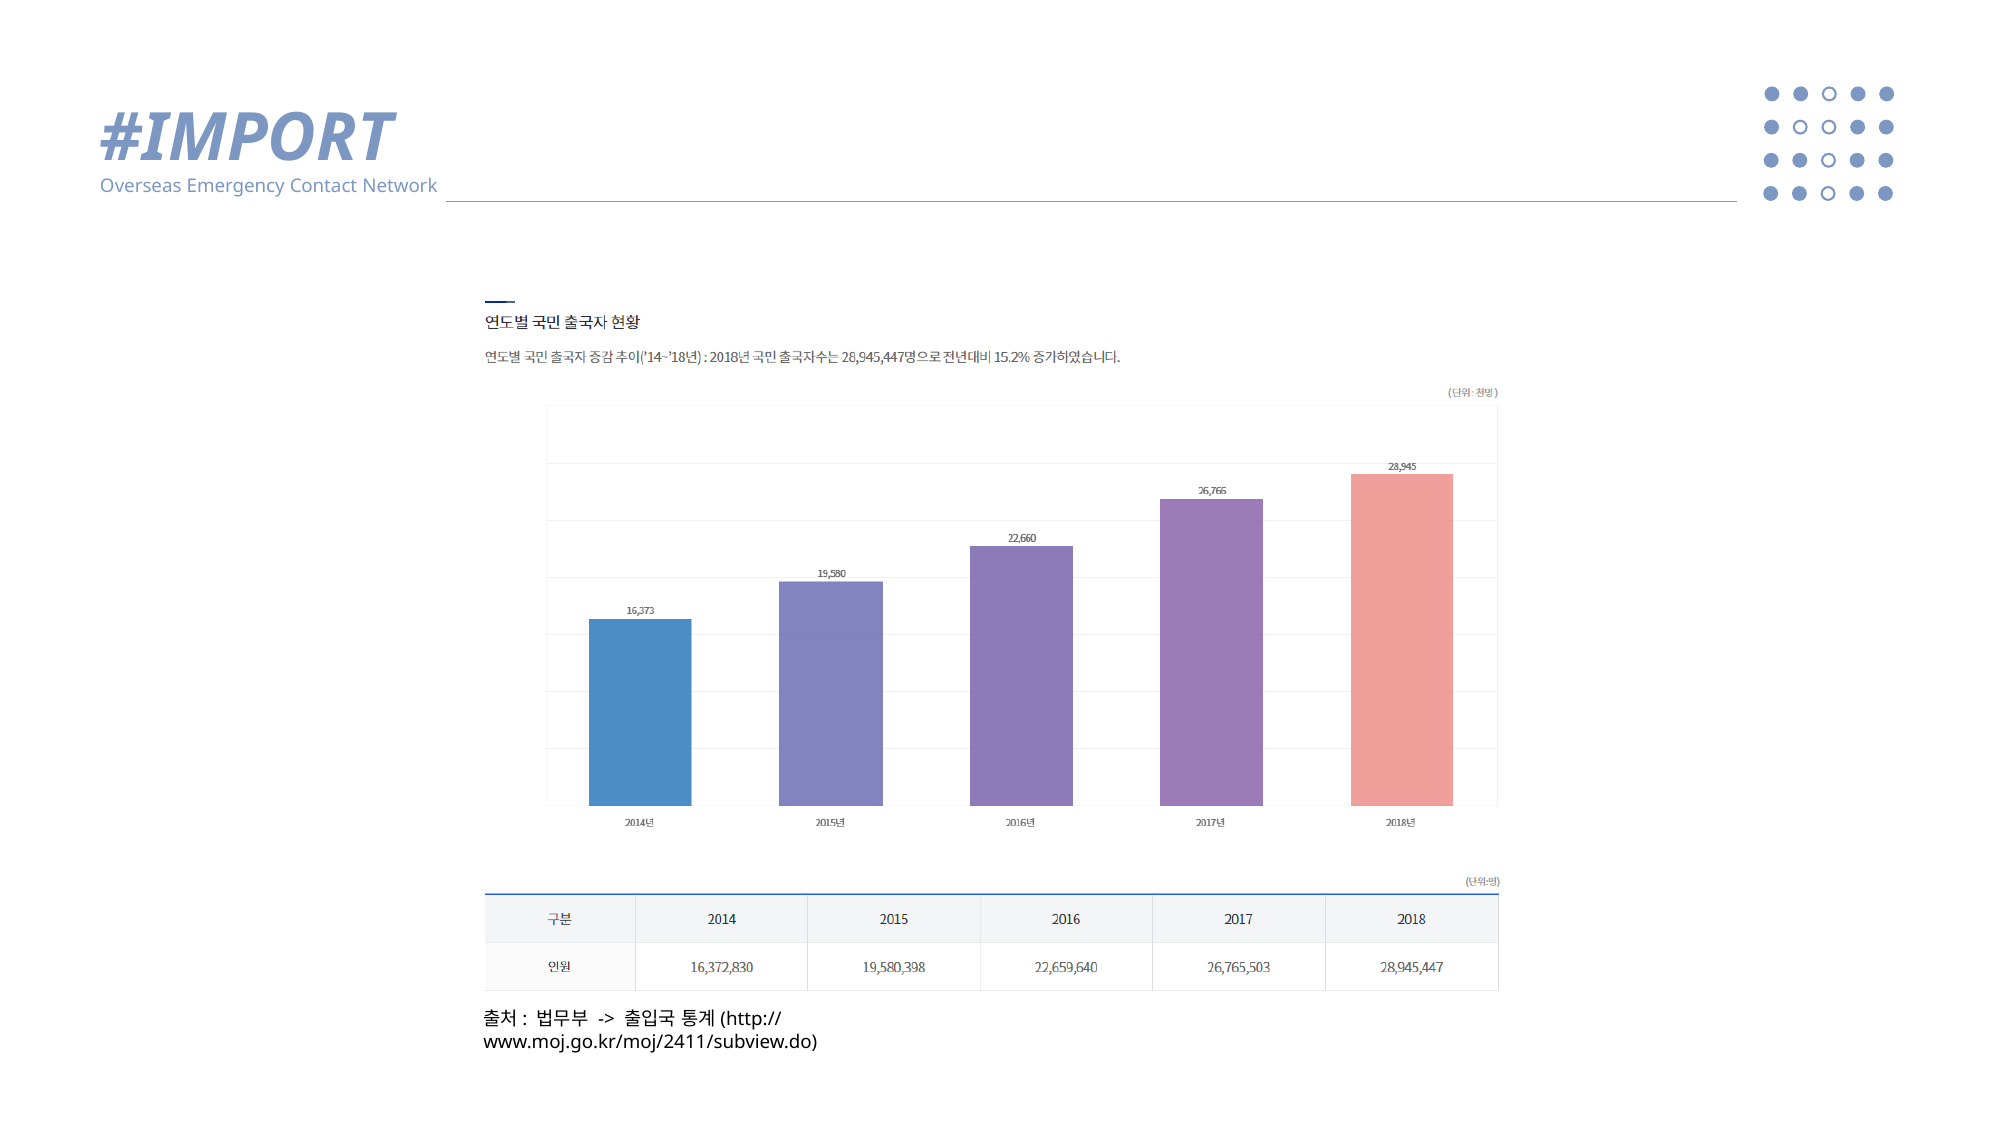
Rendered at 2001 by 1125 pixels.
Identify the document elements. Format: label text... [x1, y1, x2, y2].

text_box [1820, 185, 1836, 201]
text_box [1763, 152, 1779, 168]
text_box [1849, 185, 1865, 201]
text_box [1849, 152, 1865, 168]
text_box 출처: 법무부 -> 출입국 통계(http://www.moj.go.kr/moj/2411/subview.do) [468, 1030, 882, 1060]
text_box [1821, 152, 1837, 168]
text_box [1821, 86, 1837, 102]
text_box [1877, 185, 1893, 201]
text_box [1793, 86, 1809, 102]
text_box [1879, 86, 1895, 102]
text_box [1821, 119, 1837, 135]
text_box #IMPORT Overseas Emergency Contact Network [85, 46, 1028, 204]
text_box [1850, 119, 1866, 135]
text_box [1792, 119, 1808, 135]
text_box [1763, 185, 1779, 201]
text_box [1878, 152, 1894, 168]
text_box [1792, 152, 1808, 168]
picture [421, 269, 1559, 1030]
text_box [1764, 86, 1780, 102]
text_box [1878, 119, 1894, 135]
text_box [1791, 185, 1807, 201]
text_box [1850, 86, 1866, 102]
text_box [1764, 119, 1780, 135]
